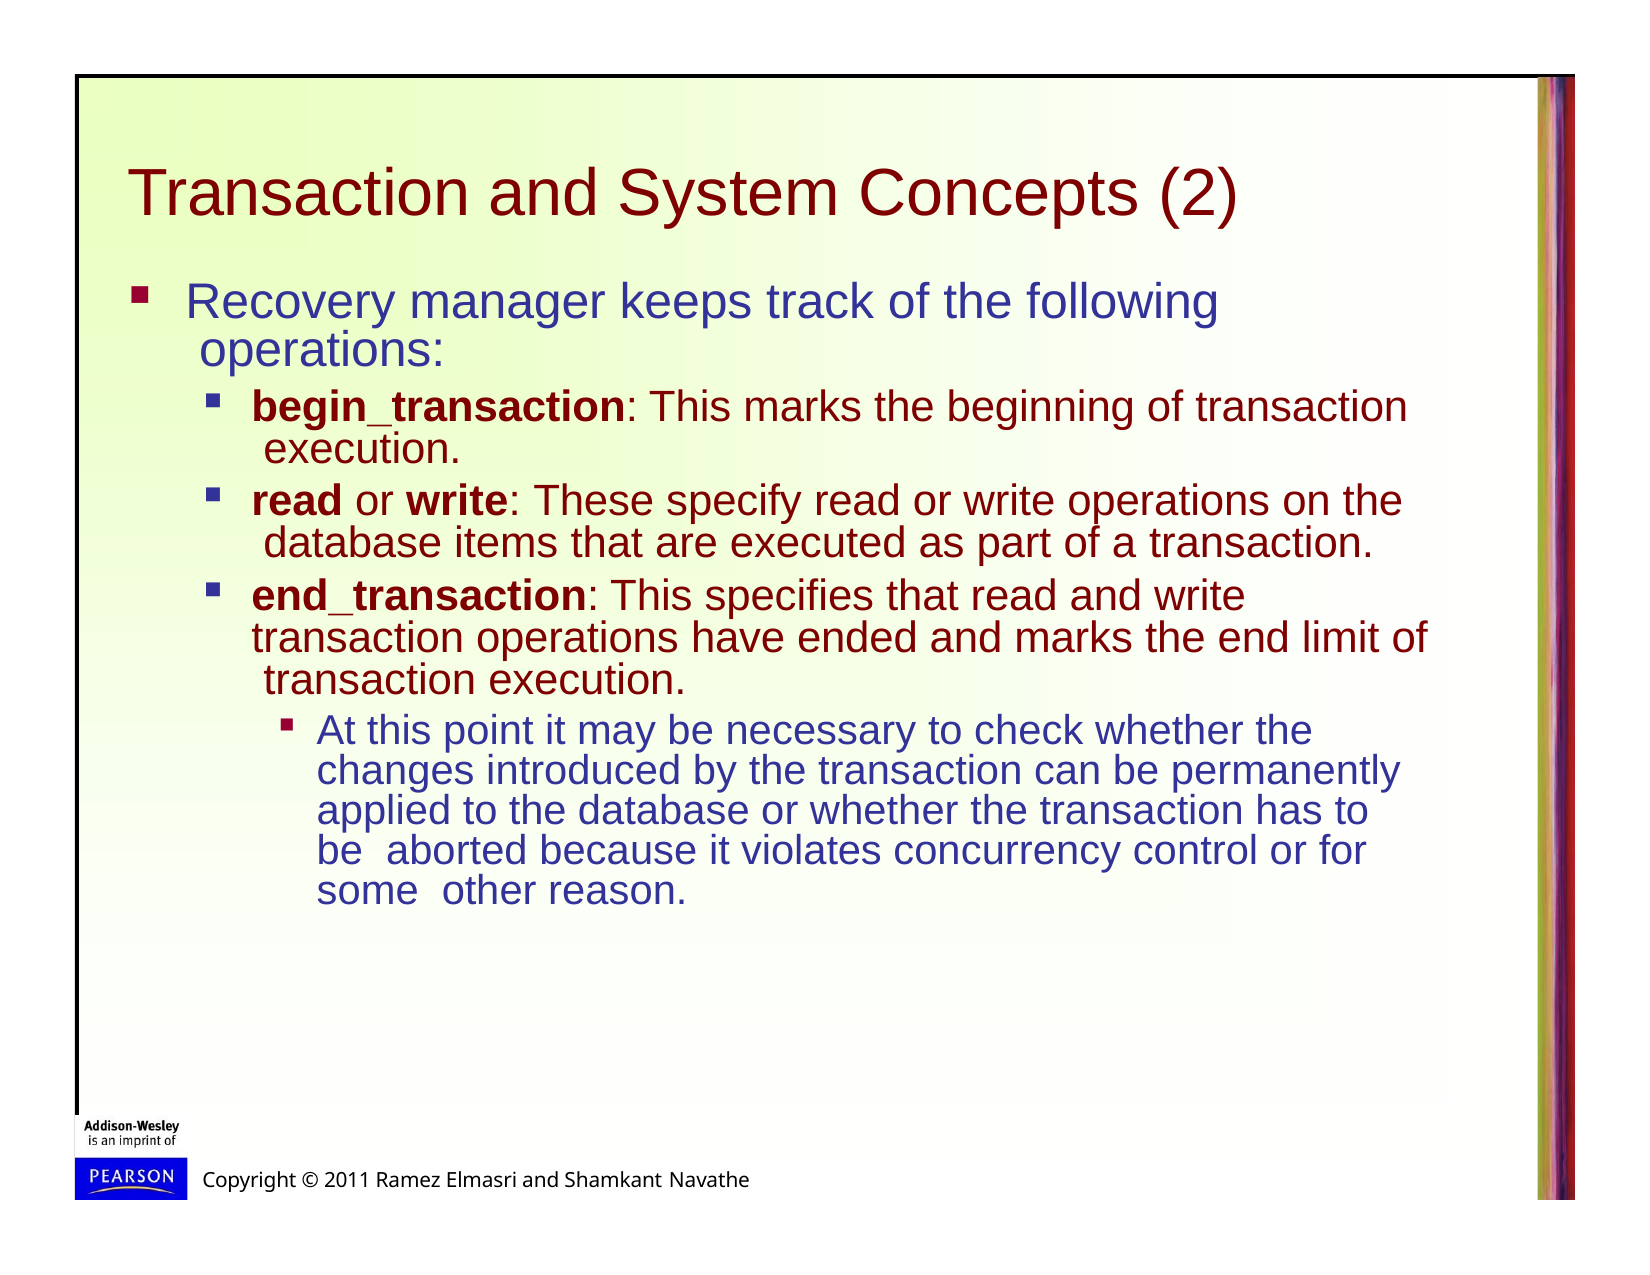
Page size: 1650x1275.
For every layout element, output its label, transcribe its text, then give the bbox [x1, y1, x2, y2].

text_box Recovery manager keeps track of the following operations: begin_transaction: This marks the beginning of transaction execution. read or write: These specify read or write operations on the database items that are executed as part of a transaction. end_transaction: This specifies that read and write transaction operations have ended and marks the end limit of transaction execution. At this point it may be necessary to check whether the changes introduced by the transaction can be permanently applied to the database or whether the transaction has to be aborted because it violates concurrency control or for some other reason. [127, 267, 1436, 913]
picture [74, 74, 1575, 1200]
footer Copyright © 2011 Ramez Elmasri and Shamkant Navathe [200, 1164, 775, 1275]
title Transaction and System Concepts (2) [125, 146, 1245, 362]
